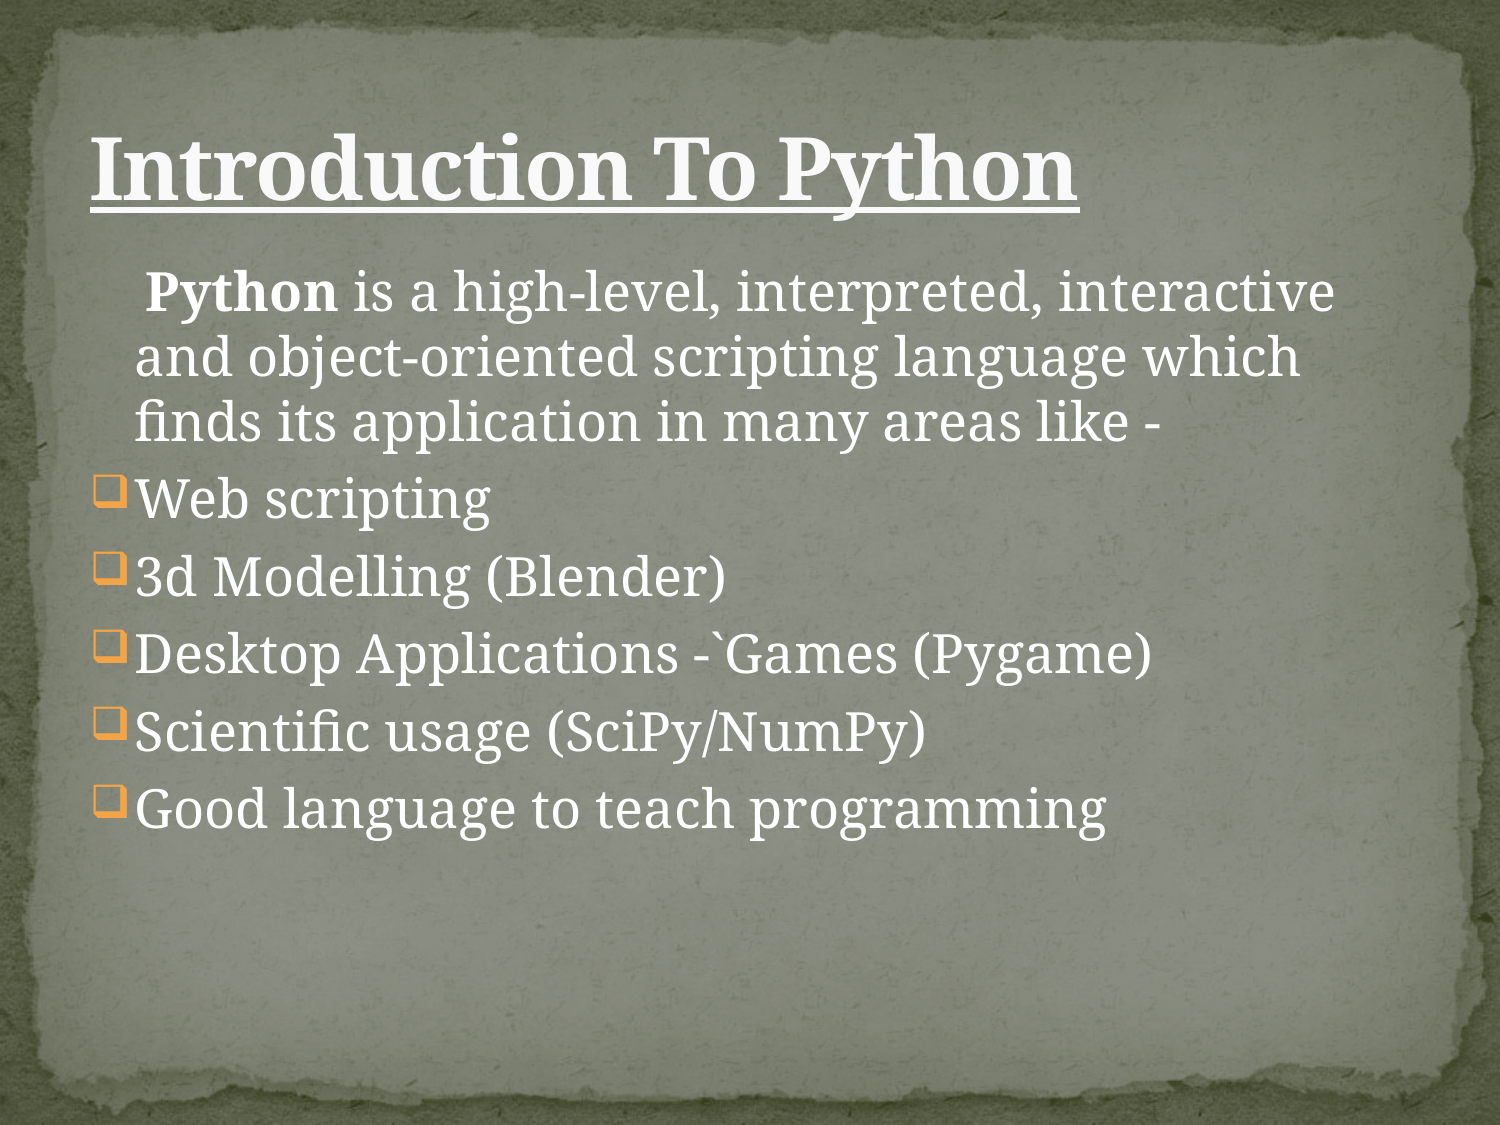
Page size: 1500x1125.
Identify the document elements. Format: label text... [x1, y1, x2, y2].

title Introduction To Python [74, 24, 1425, 225]
list Python is a high-level, interpreted, interactive and object-oriented scripting language which finds its application in many areas like - Web scripting 3d Modelling (Blender) Desktop Applications -`Games (Pygame) Scientific usage (SciPy/NumPy) Good language to teach programming [75, 249, 1425, 1000]
